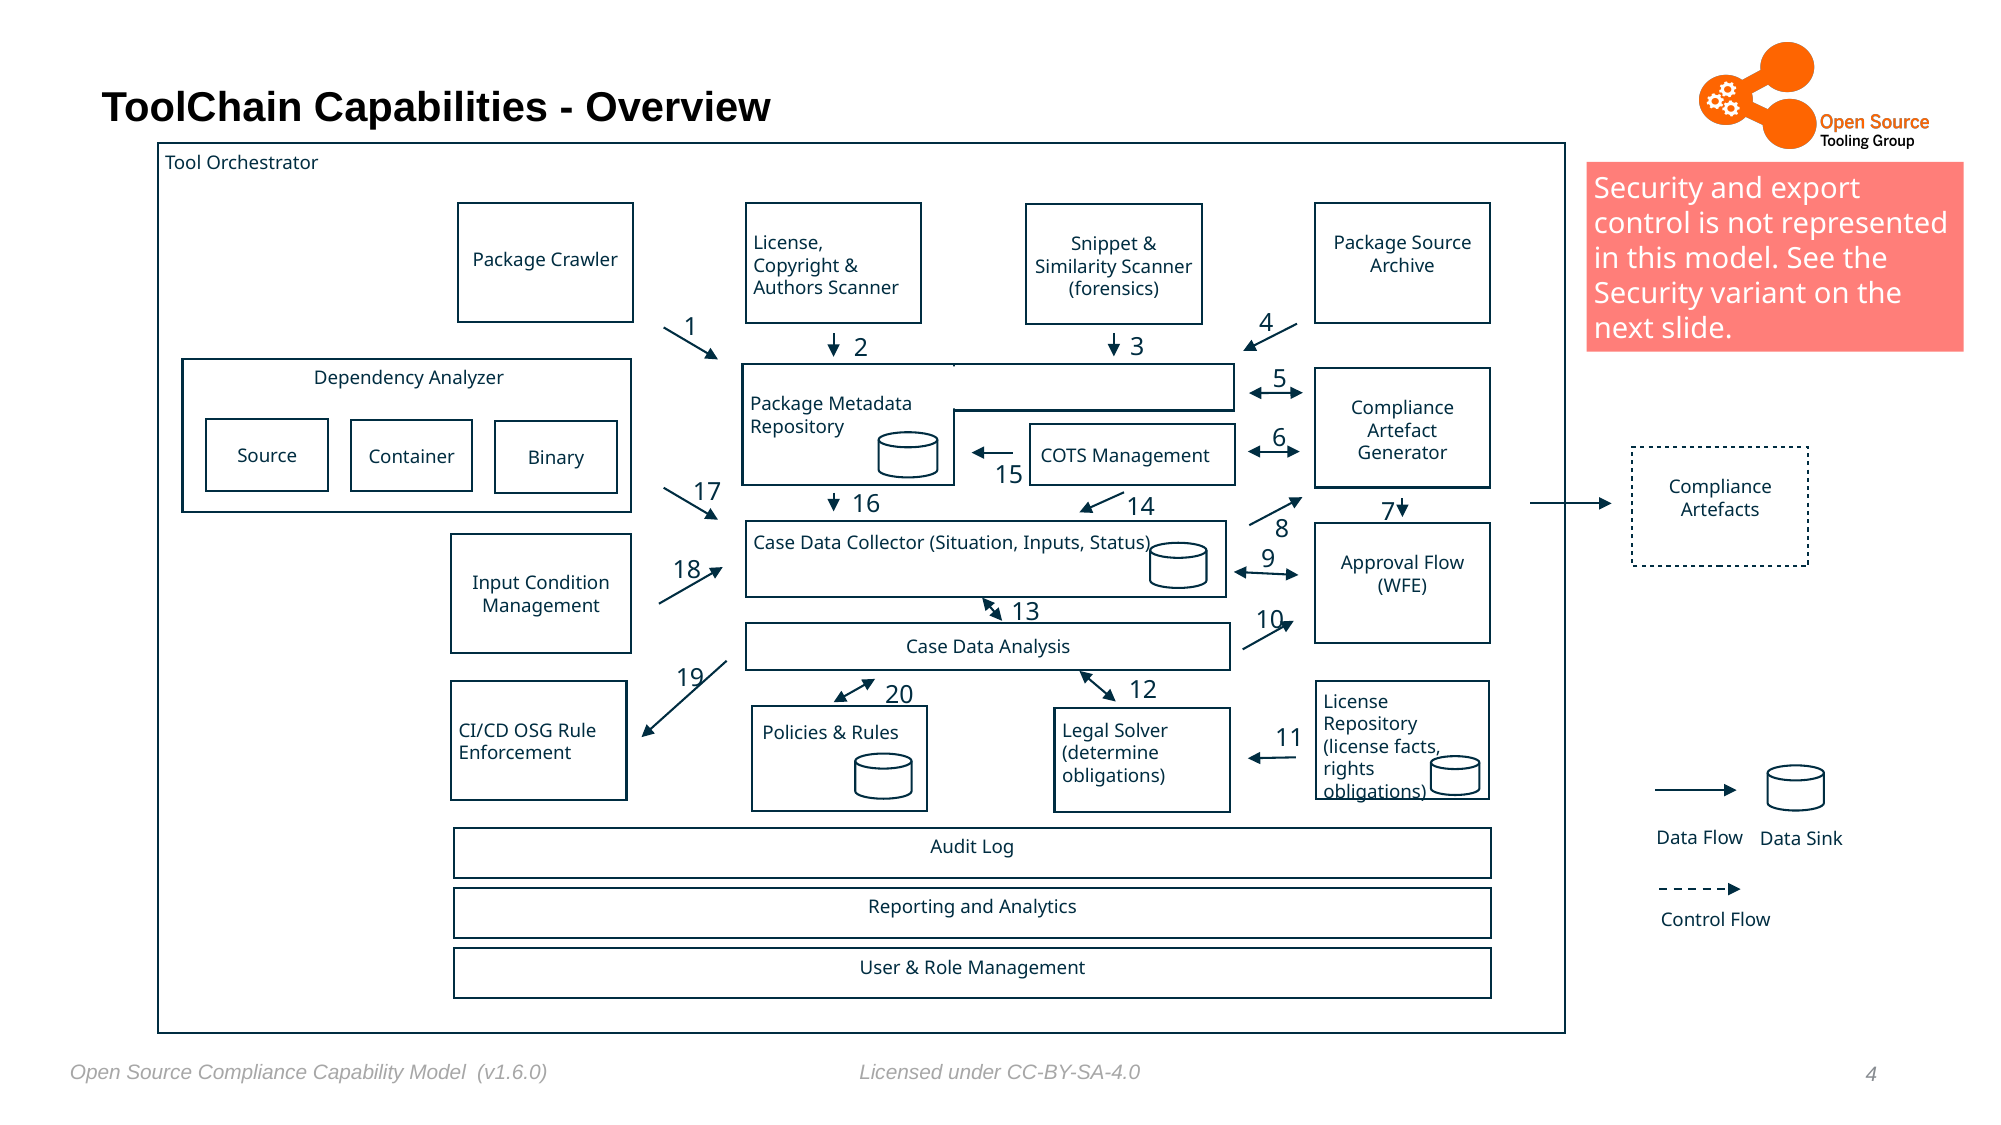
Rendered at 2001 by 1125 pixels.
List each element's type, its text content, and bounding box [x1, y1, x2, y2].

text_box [665, 298, 1405, 761]
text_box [1025, 204, 1202, 298]
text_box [1405, 367, 1491, 488]
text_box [1054, 761, 1231, 813]
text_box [1315, 680, 1490, 804]
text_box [854, 761, 912, 799]
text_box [1767, 765, 1825, 811]
text_box Security and export control is not represented in this model. See the Security variant on the next slide. [1586, 161, 1964, 352]
text_box [1726, 882, 1741, 896]
text_box [1655, 783, 1737, 797]
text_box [457, 202, 634, 323]
text_box Data Sink [1752, 819, 1851, 857]
slide_number 4 [1855, 1053, 1886, 1092]
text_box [1405, 523, 1491, 644]
text_box Control Flow [1653, 900, 1779, 938]
picture [1699, 42, 1929, 149]
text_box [1314, 203, 1491, 324]
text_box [745, 202, 922, 298]
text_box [453, 827, 1492, 883]
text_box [1430, 755, 1480, 796]
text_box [751, 761, 931, 811]
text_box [453, 947, 1492, 1003]
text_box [157, 142, 1565, 1033]
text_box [182, 358, 636, 512]
title ToolChain Capabilities - Overview [93, 58, 1707, 157]
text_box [453, 887, 1492, 943]
text_box Data Flow [1649, 818, 1751, 856]
text_box [1565, 497, 1612, 510]
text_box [1632, 446, 1809, 567]
